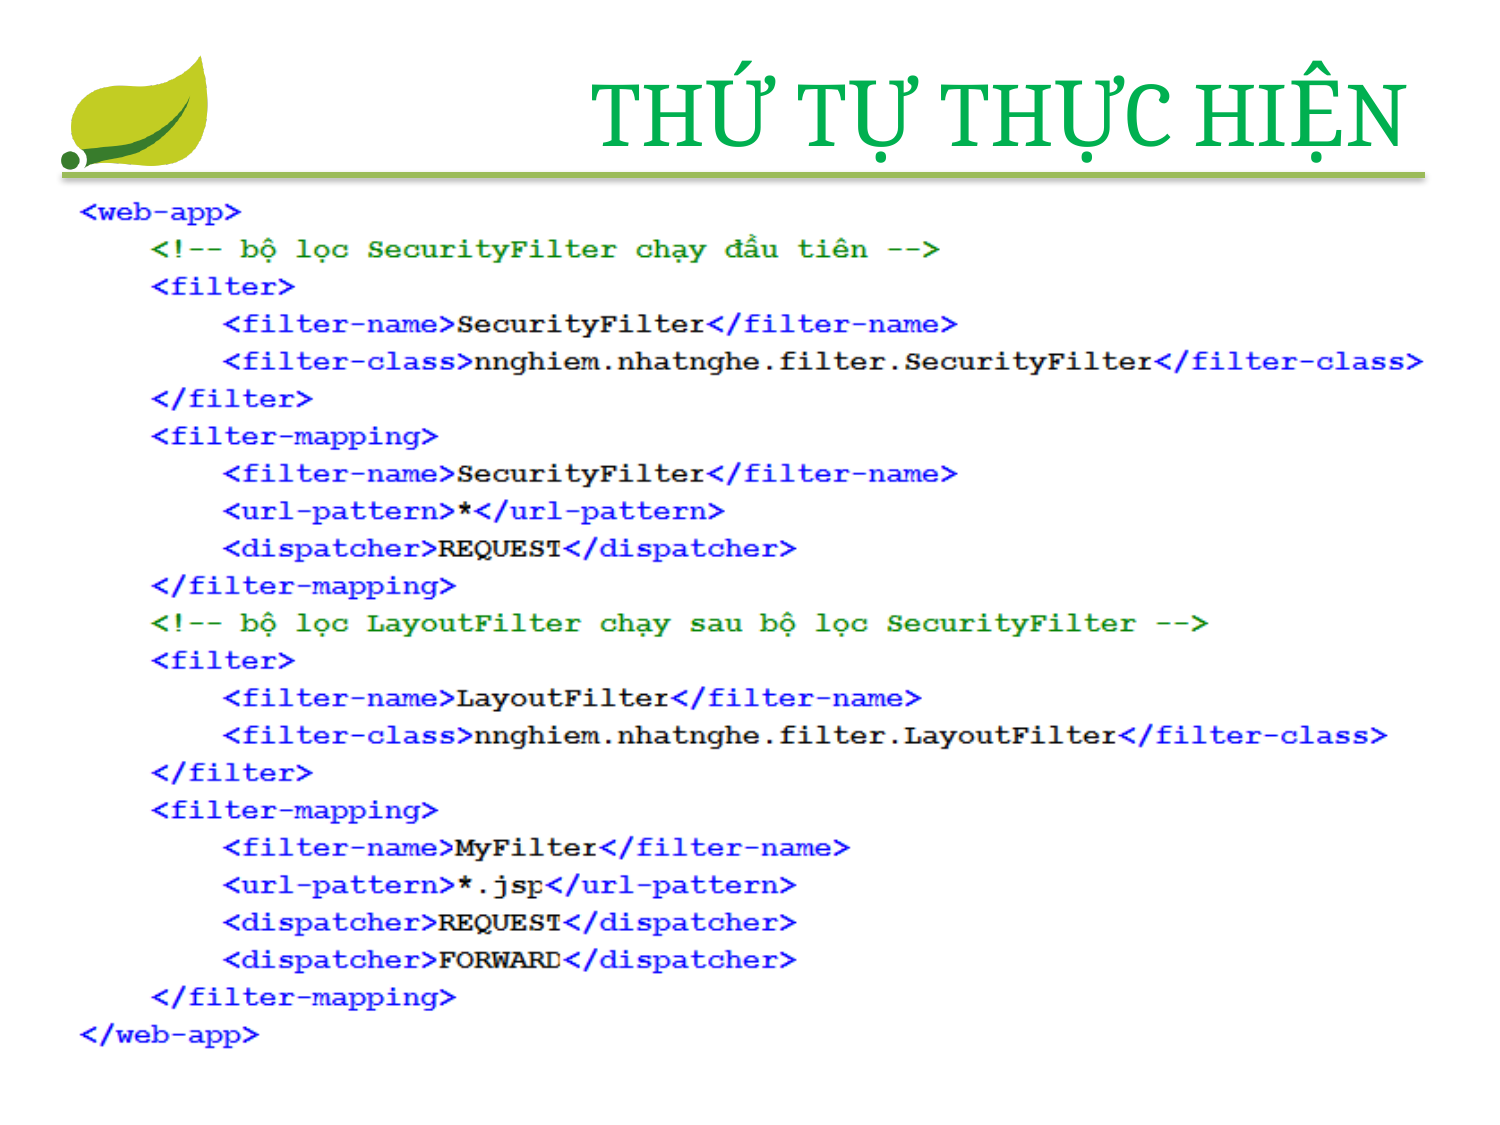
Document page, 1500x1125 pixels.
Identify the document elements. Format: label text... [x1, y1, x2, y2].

title Thứ tự thực hiện [217, 45, 1425, 175]
picture [50, 49, 217, 175]
picture [74, 199, 1426, 1051]
